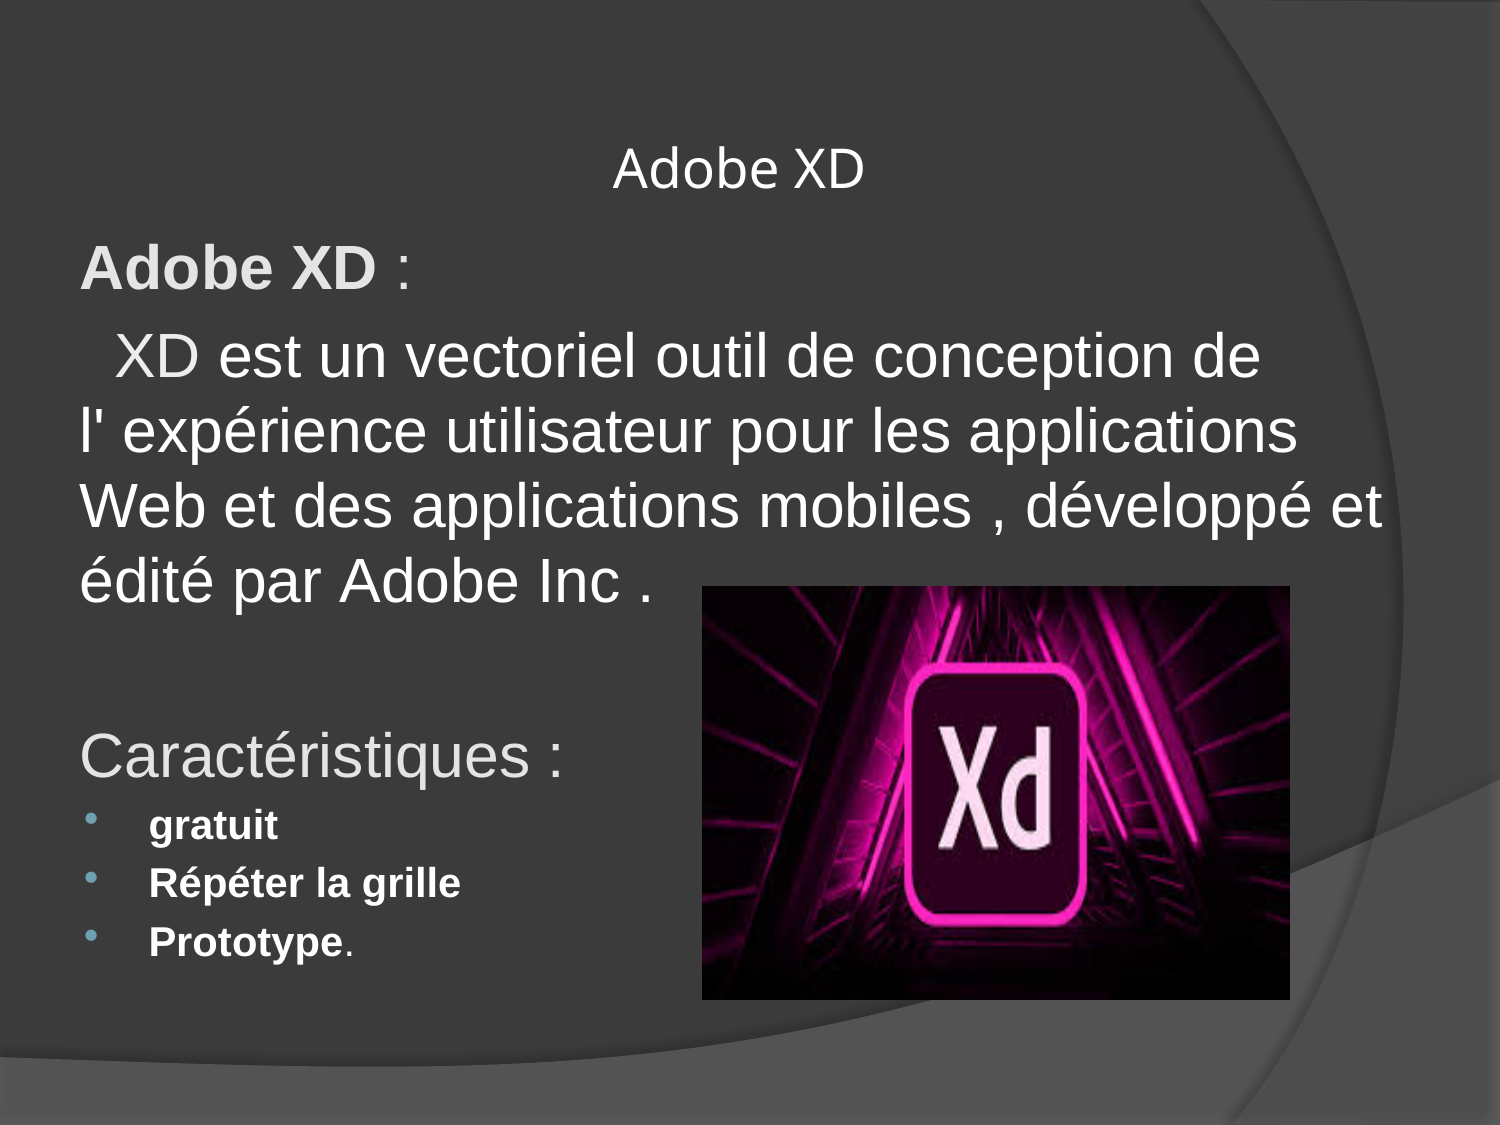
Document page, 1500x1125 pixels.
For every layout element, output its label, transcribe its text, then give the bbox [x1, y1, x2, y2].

picture [702, 585, 1290, 1000]
list Adobe XD : XD est un vectoriel outil de conception de l' expérience utilisateur pour les applications Web et des applications mobiles , développé et édité par Adobe Inc . Caractéristiques : gratuit Répéter la grille Prototype. [64, 219, 1415, 1094]
title Adobe XD [64, 125, 1415, 219]
